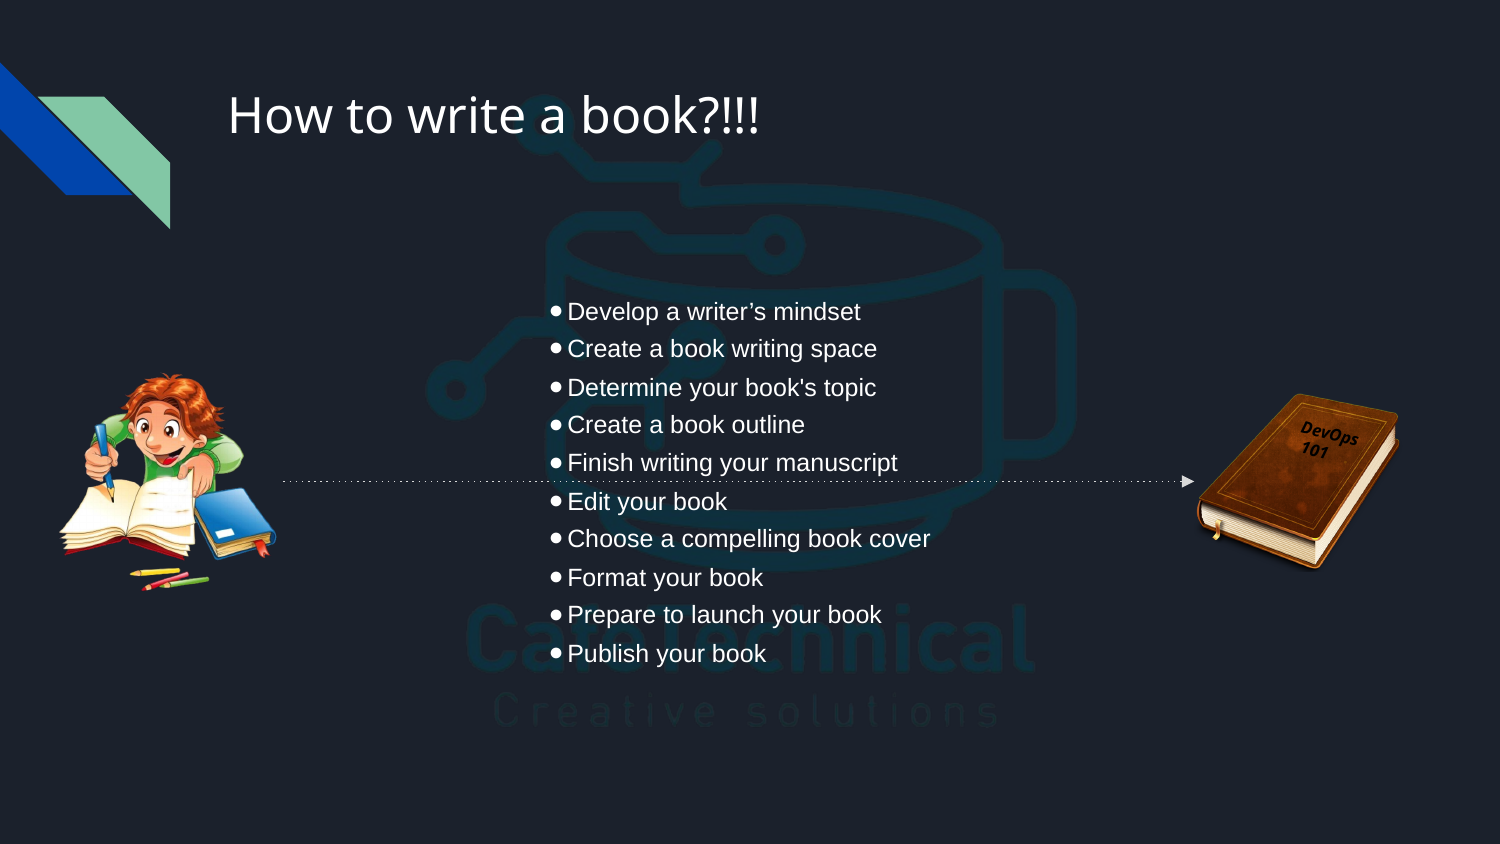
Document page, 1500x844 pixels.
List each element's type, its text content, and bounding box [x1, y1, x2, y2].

text_box Edit your book [533, 469, 967, 480]
picture [51, 365, 284, 598]
text_box Edit your book [533, 490, 967, 507]
text_box Format your book [533, 545, 967, 583]
text_box Prepare to launch your book [533, 583, 967, 622]
text_box Determine your book's topic [533, 355, 967, 393]
text_box Finish writing your manuscript [533, 431, 967, 469]
text_box Choose a compelling book cover [533, 507, 967, 545]
text_box Create a book writing space [533, 317, 967, 355]
picture [1194, 391, 1404, 572]
text_box Develop a writer’s mindset [533, 280, 967, 317]
text_box Publish your book [533, 622, 967, 682]
text_box Create a book outline [533, 393, 967, 431]
title How to write a book?!!! [212, 64, 1368, 215]
